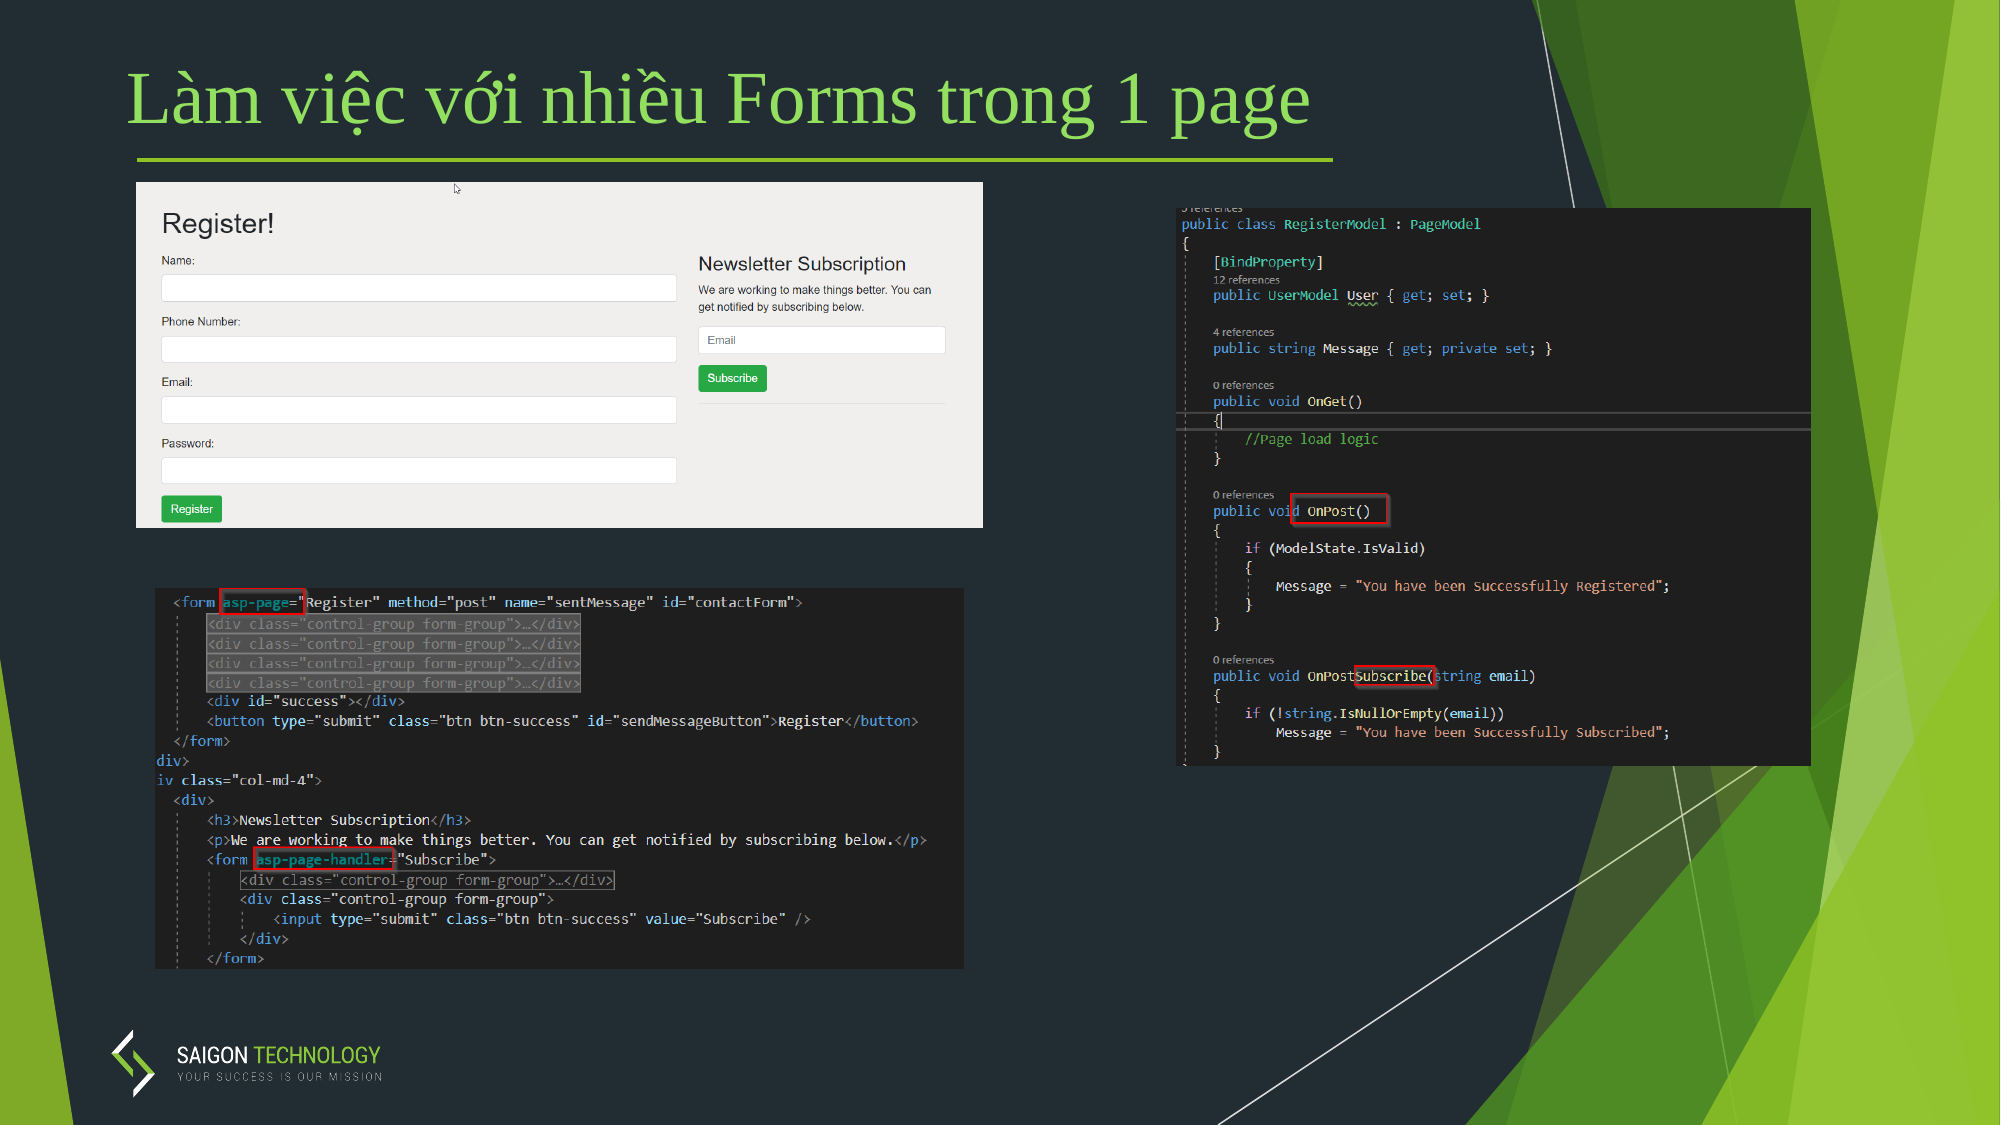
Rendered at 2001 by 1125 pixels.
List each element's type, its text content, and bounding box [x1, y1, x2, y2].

picture [155, 587, 965, 969]
text_box Làm việc với nhiều Forms trong 1 page [111, 40, 1878, 146]
picture [1176, 207, 1811, 766]
picture [110, 1028, 381, 1098]
picture [136, 182, 983, 528]
